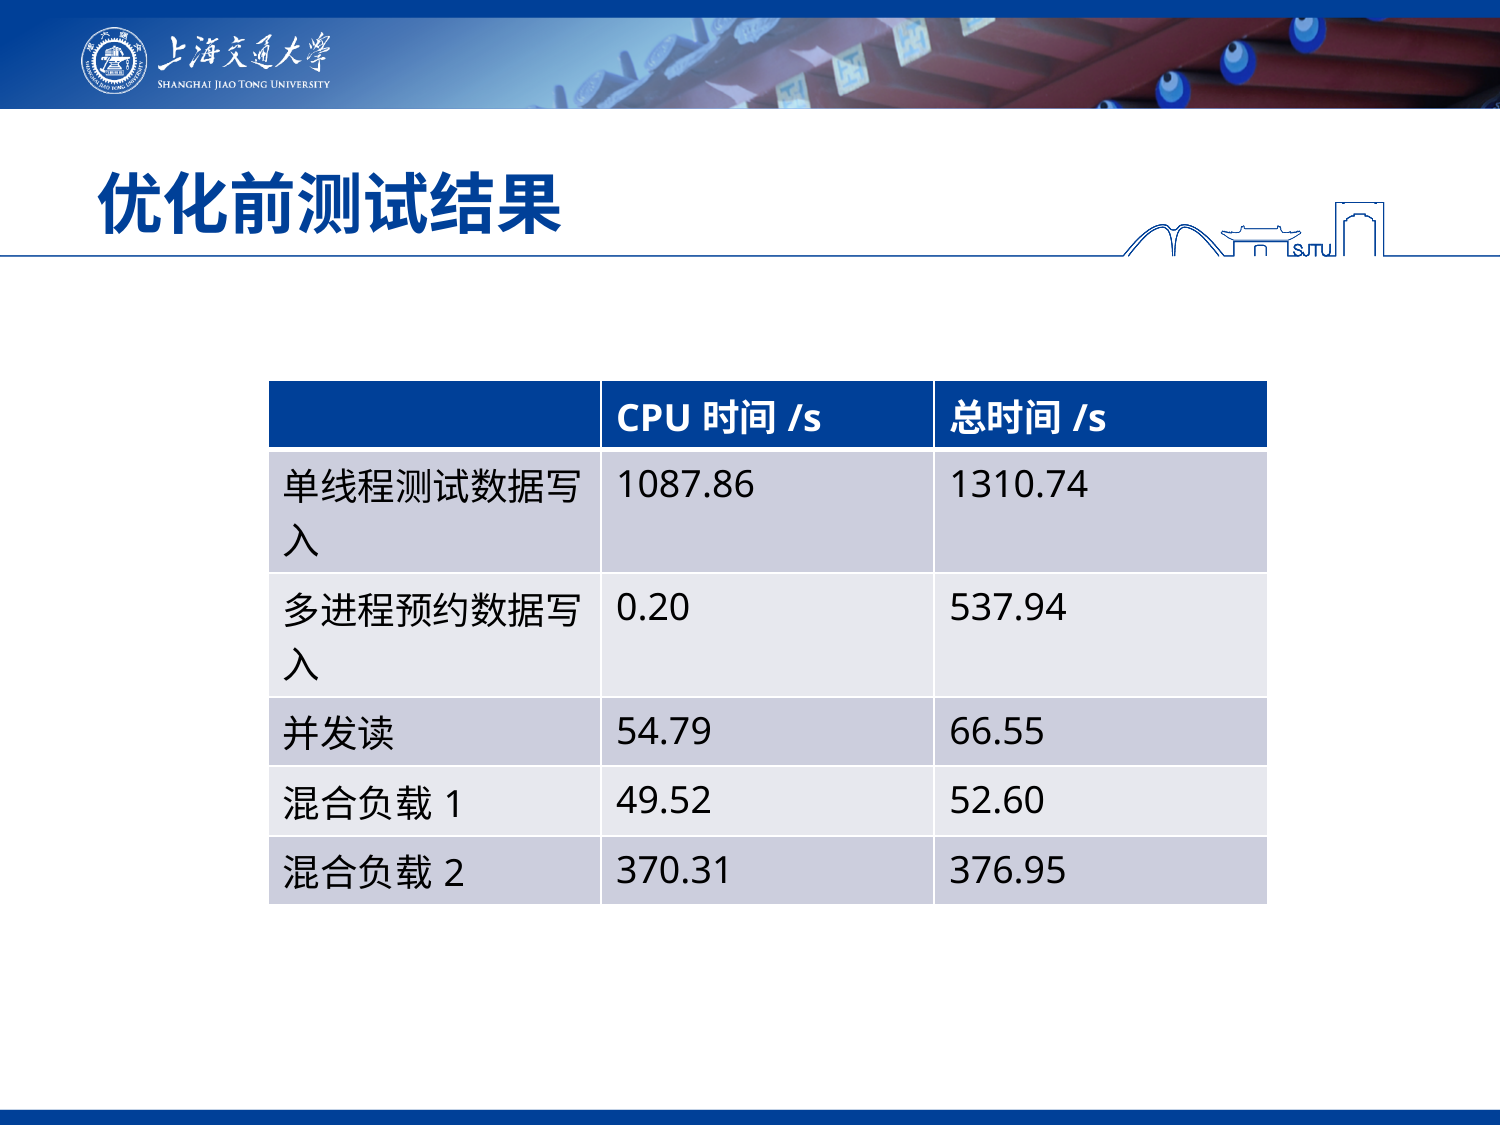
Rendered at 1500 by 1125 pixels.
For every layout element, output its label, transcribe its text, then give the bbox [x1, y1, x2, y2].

table_cell 49.52 [602, 767, 933, 835]
table_header CPU时间/s [602, 381, 933, 447]
table_header 总时间/s [935, 381, 1267, 447]
table_cell 0.20 [602, 574, 933, 696]
table_header [269, 381, 600, 447]
table_cell 多进程预约数据写入 [269, 574, 600, 696]
table_cell 537.94 [935, 574, 1267, 696]
table_cell 1310.74 [935, 452, 1267, 572]
table_cell 单线程测试数据写入 [269, 452, 600, 572]
title 优化前测试结果 [81, 159, 1455, 254]
table_cell 并发读 [269, 698, 600, 765]
picture [0, 18, 1500, 109]
table_cell 1087.86 [602, 452, 933, 572]
table_cell 混合负载2 [269, 837, 600, 904]
table_cell 54.79 [602, 698, 933, 765]
table_cell 376.95 [935, 837, 1267, 904]
table_cell 混合负载1 [269, 767, 600, 835]
table_cell 66.55 [935, 698, 1267, 765]
table_cell 370.31 [602, 837, 933, 904]
table_cell 52.60 [935, 767, 1267, 835]
